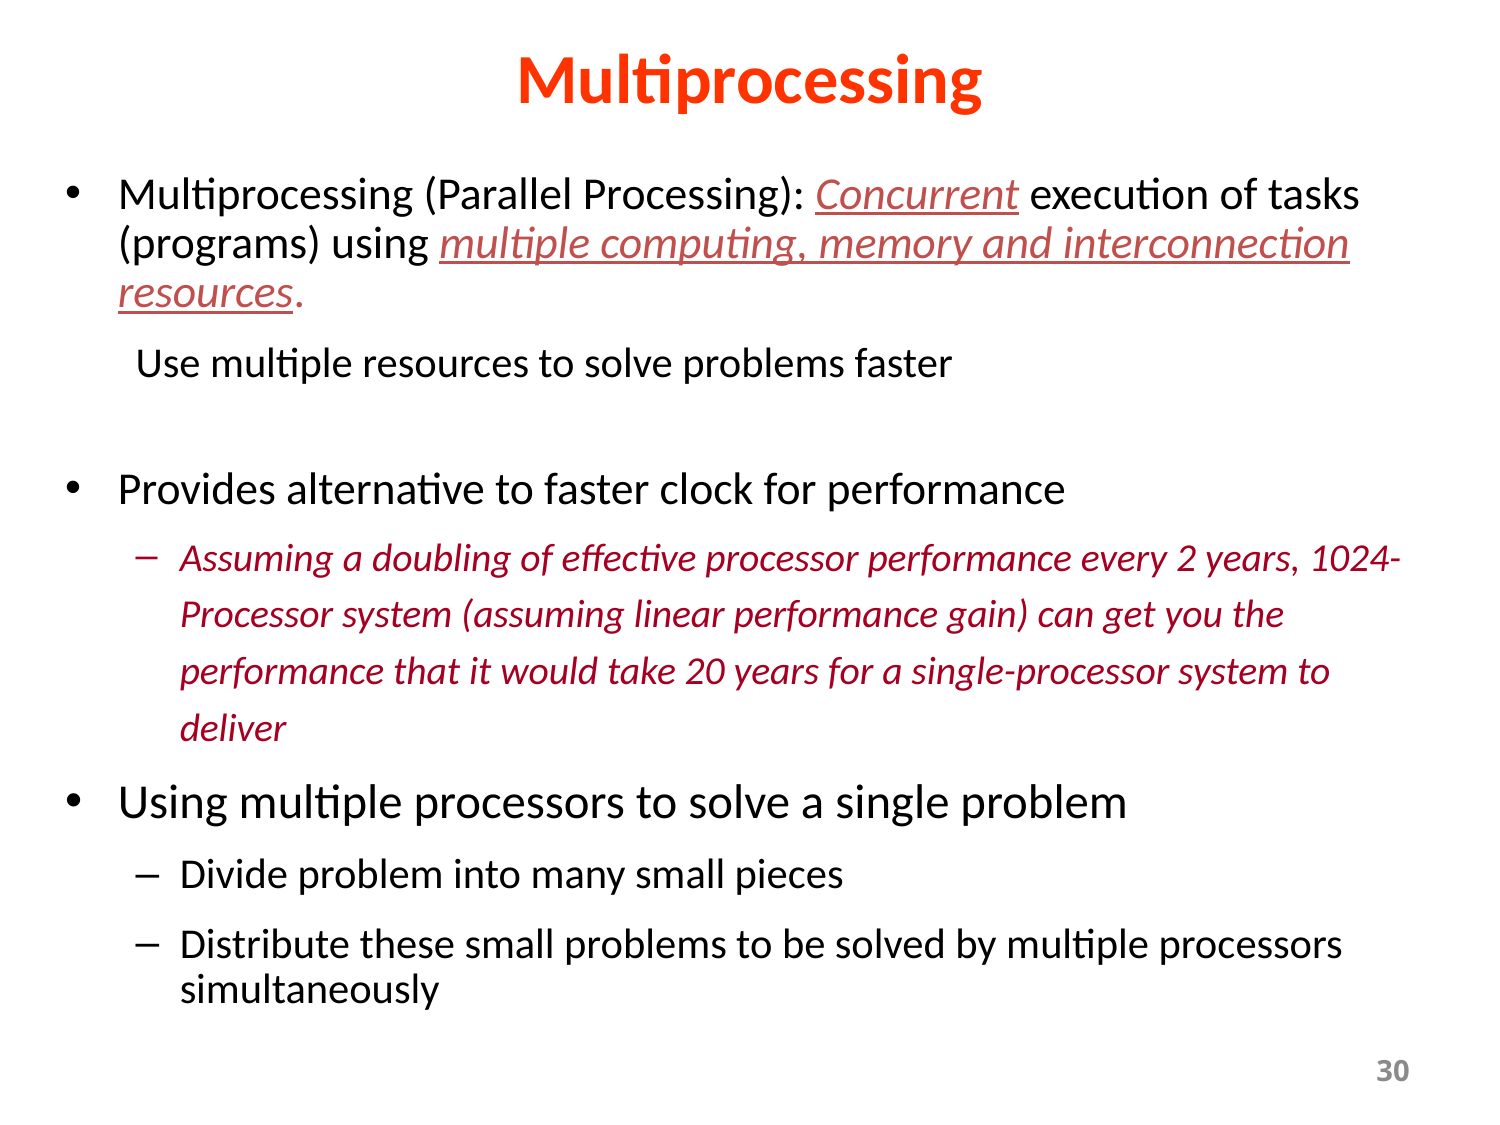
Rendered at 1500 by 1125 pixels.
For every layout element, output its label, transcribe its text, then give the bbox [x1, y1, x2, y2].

slide_number 30 [1074, 1042, 1425, 1103]
list Multiprocessing (Parallel Processing): Concurrent execution of tasks (programs) using multiple computing, memory and interconnection resources. Use multiple resources to solve problems faster Provides alternative to faster clock for performance Assuming a doubling of effective processor performance every 2 years, 1024-Processor system (assuming linear performance gain) can get you the performance that it would take 20 years for a single-processor system to deliver Using multiple processors to solve a single problem Divide problem into many small pieces Distribute these small problems to be solved by multiple processors simultaneously [50, 162, 1450, 1025]
title Multiprocessing [112, 24, 1388, 125]
